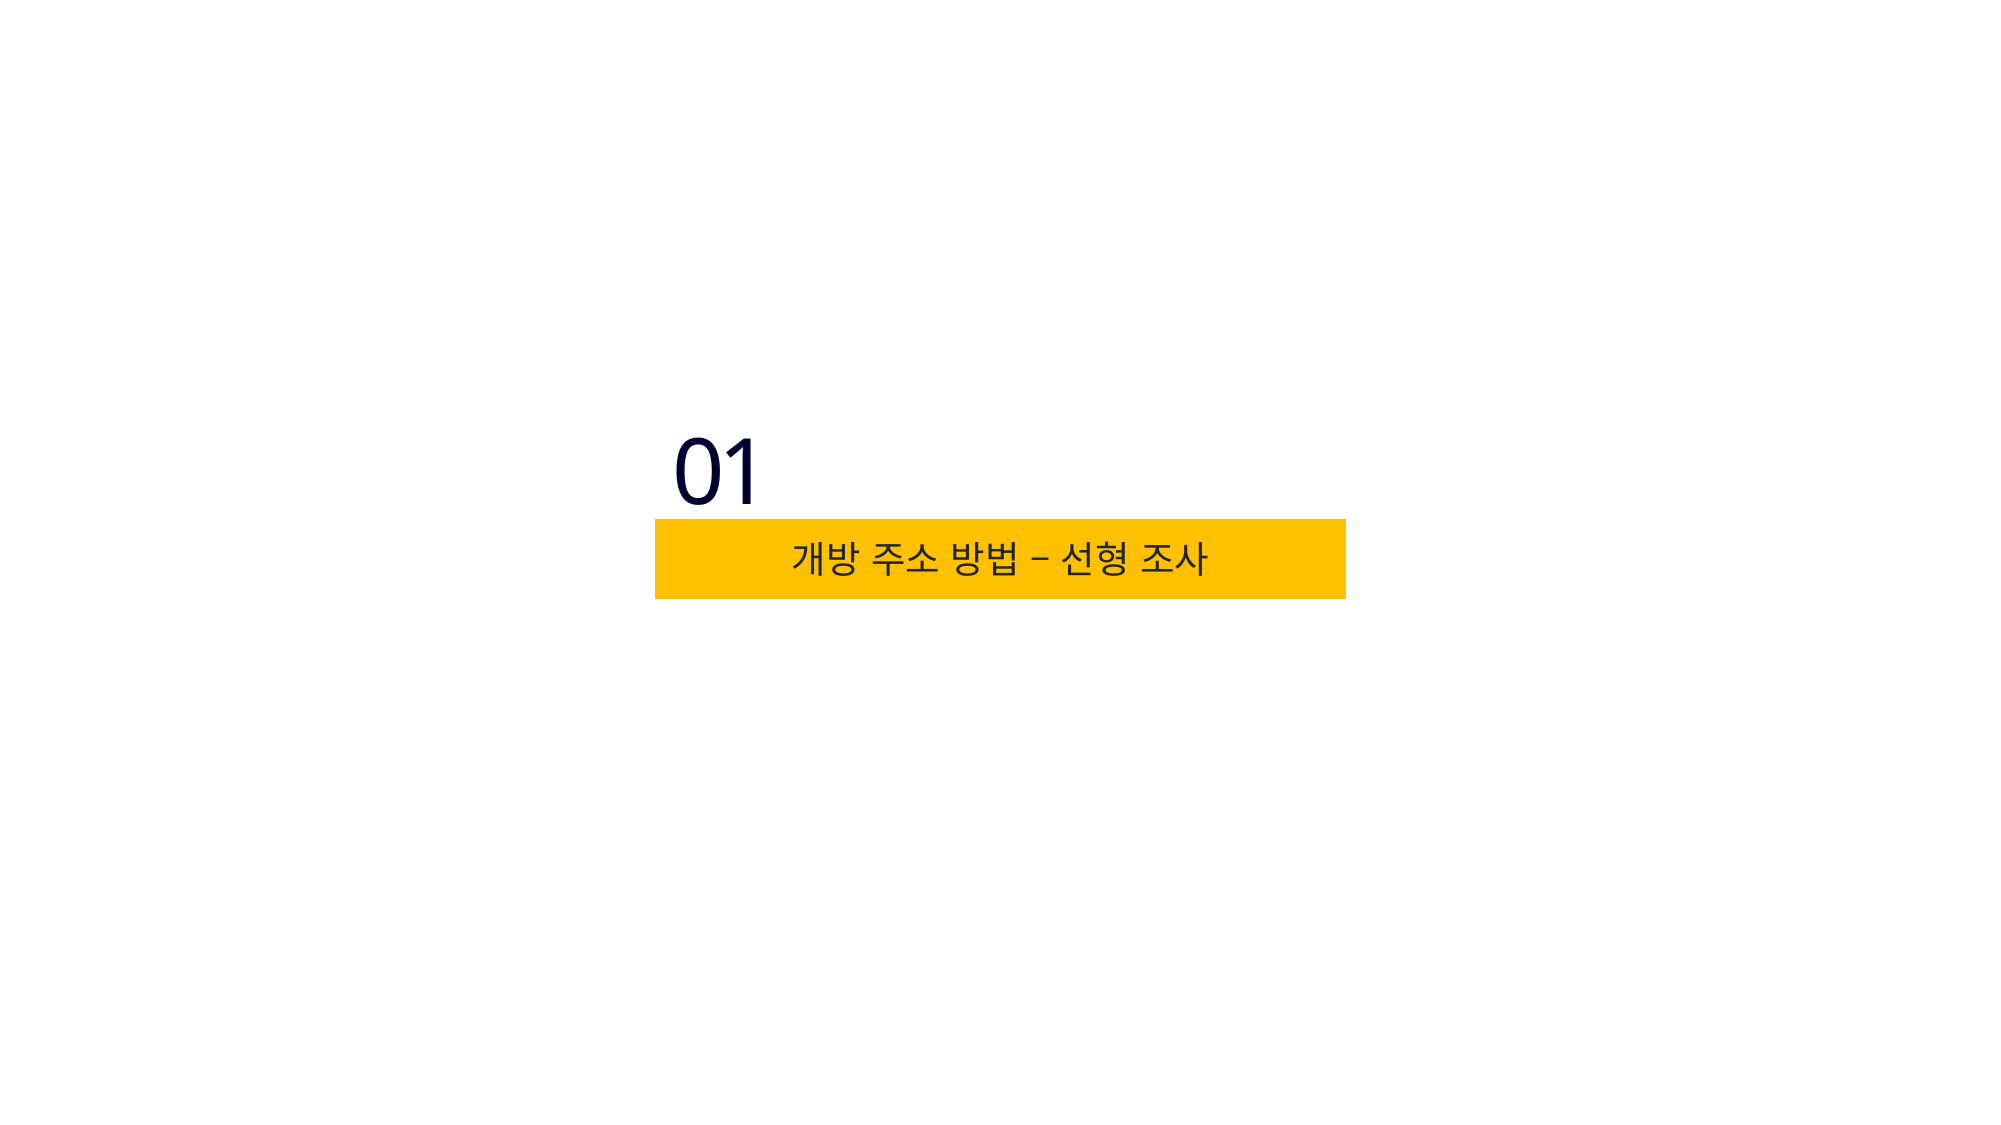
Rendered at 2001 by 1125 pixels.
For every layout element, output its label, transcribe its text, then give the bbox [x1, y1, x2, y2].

text_box 개방 주소 방법 – 선형 조사 [655, 519, 1346, 599]
text_box 01 [657, 405, 786, 519]
